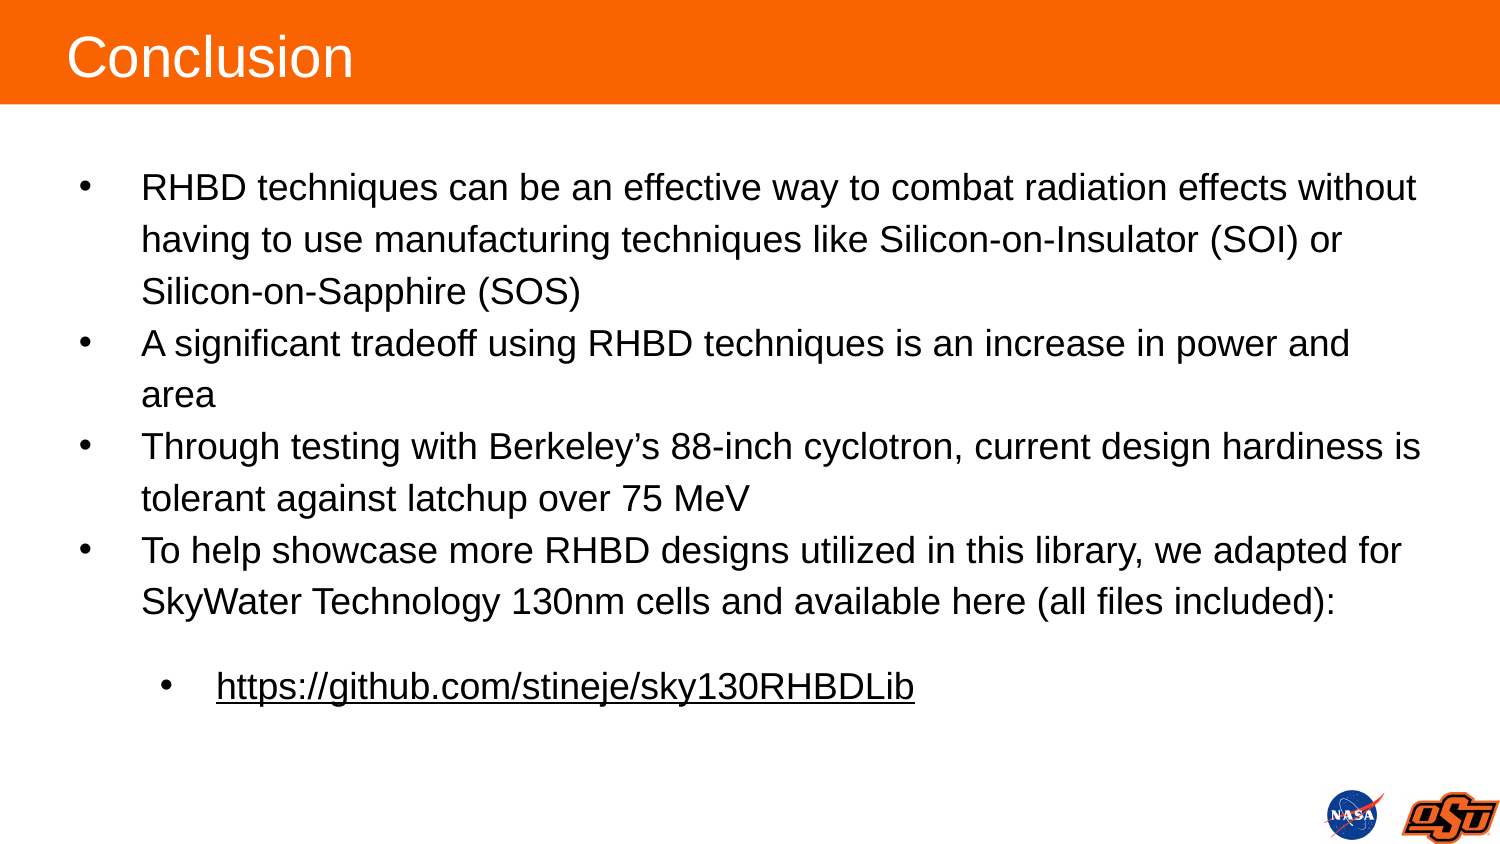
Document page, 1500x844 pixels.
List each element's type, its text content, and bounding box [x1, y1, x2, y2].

list RHBD techniques can be an effective way to combat radiation effects without having to use manufacturing techniques like Silicon-on-Insulator (SOI) or Silicon-on-Sapphire (SOS) A significant tradeoff using RHBD techniques is an increase in power and area Through testing with Berkeley’s 88-inch cyclotron, current design hardiness is tolerant against latchup over 75 MeV To help showcase more RHBD designs utilized in this library, we adapted for SkyWater Technology 130nm cells and available here (all files included): https://github.com/stineje/sky130RHBDLib [51, 141, 1449, 783]
picture [1401, 792, 1500, 844]
picture [1321, 787, 1389, 844]
title Conclusion [51, 4, 1449, 98]
